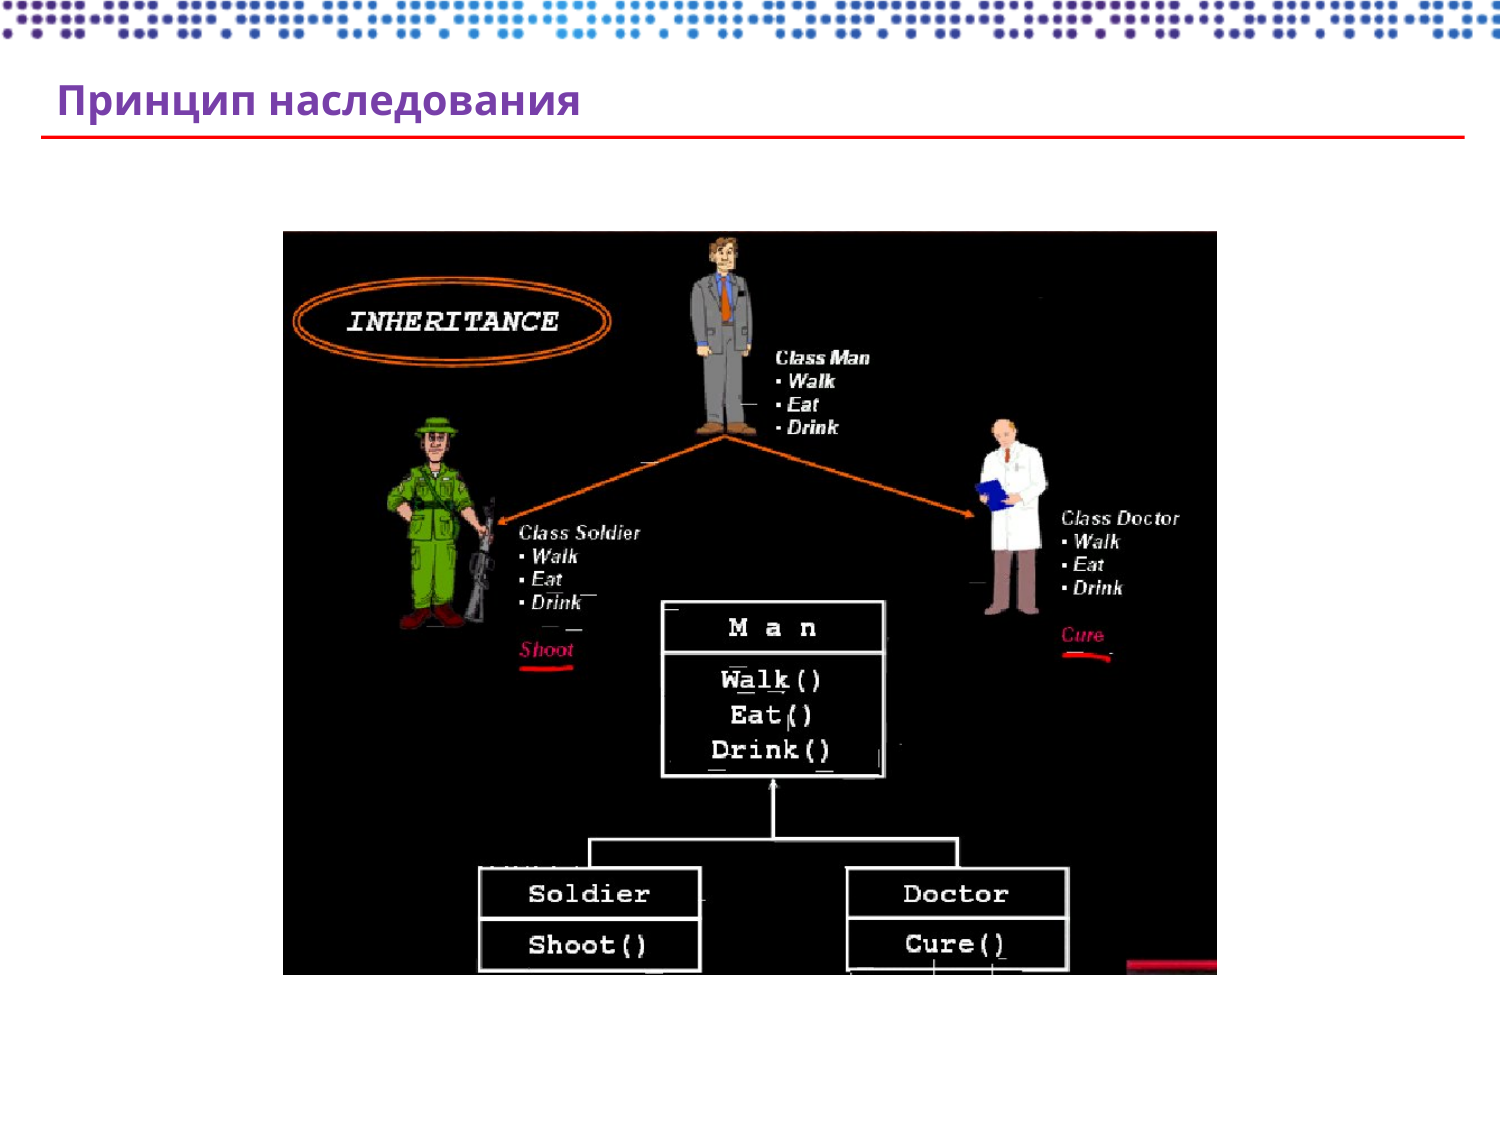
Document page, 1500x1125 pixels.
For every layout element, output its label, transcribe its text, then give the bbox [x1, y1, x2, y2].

picture [0, 0, 1500, 51]
text_box Принцип наследования [41, 66, 1388, 132]
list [283, 231, 1217, 975]
